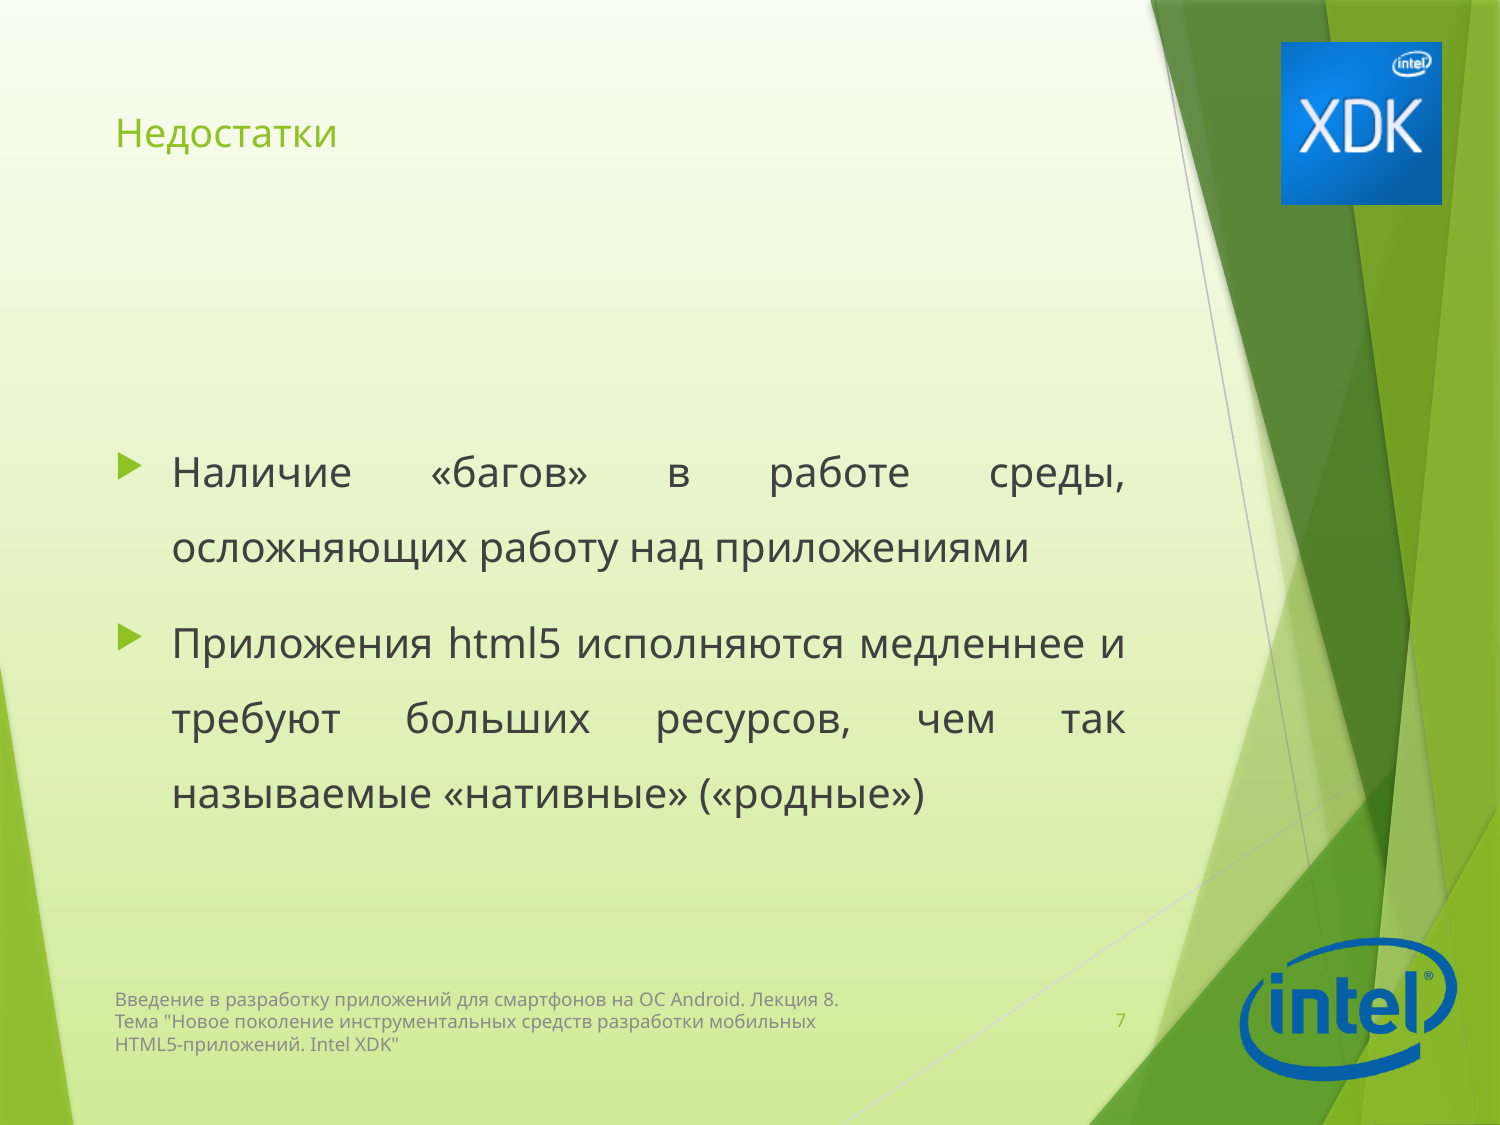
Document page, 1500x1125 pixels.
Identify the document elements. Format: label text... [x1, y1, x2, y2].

title Недостатки [99, 99, 1142, 211]
picture [1195, 893, 1500, 1125]
picture [1280, 42, 1443, 205]
footer Введение в разработку приложений для смартфонов на ОС Android. Лекция 8. Тема "Новое поколение инструментальных средств разработки мобильных HTML5-приложений. Intel XDK" [99, 991, 859, 1051]
list Наличие «багов» в работе среды, осложняющих работу над приложениями Приложения html5 исполняются медленнее и требуют больших ресурсов, чем так называемые «нативные» («родные») [99, 246, 1142, 991]
slide_number 7 [1057, 991, 1142, 1051]
